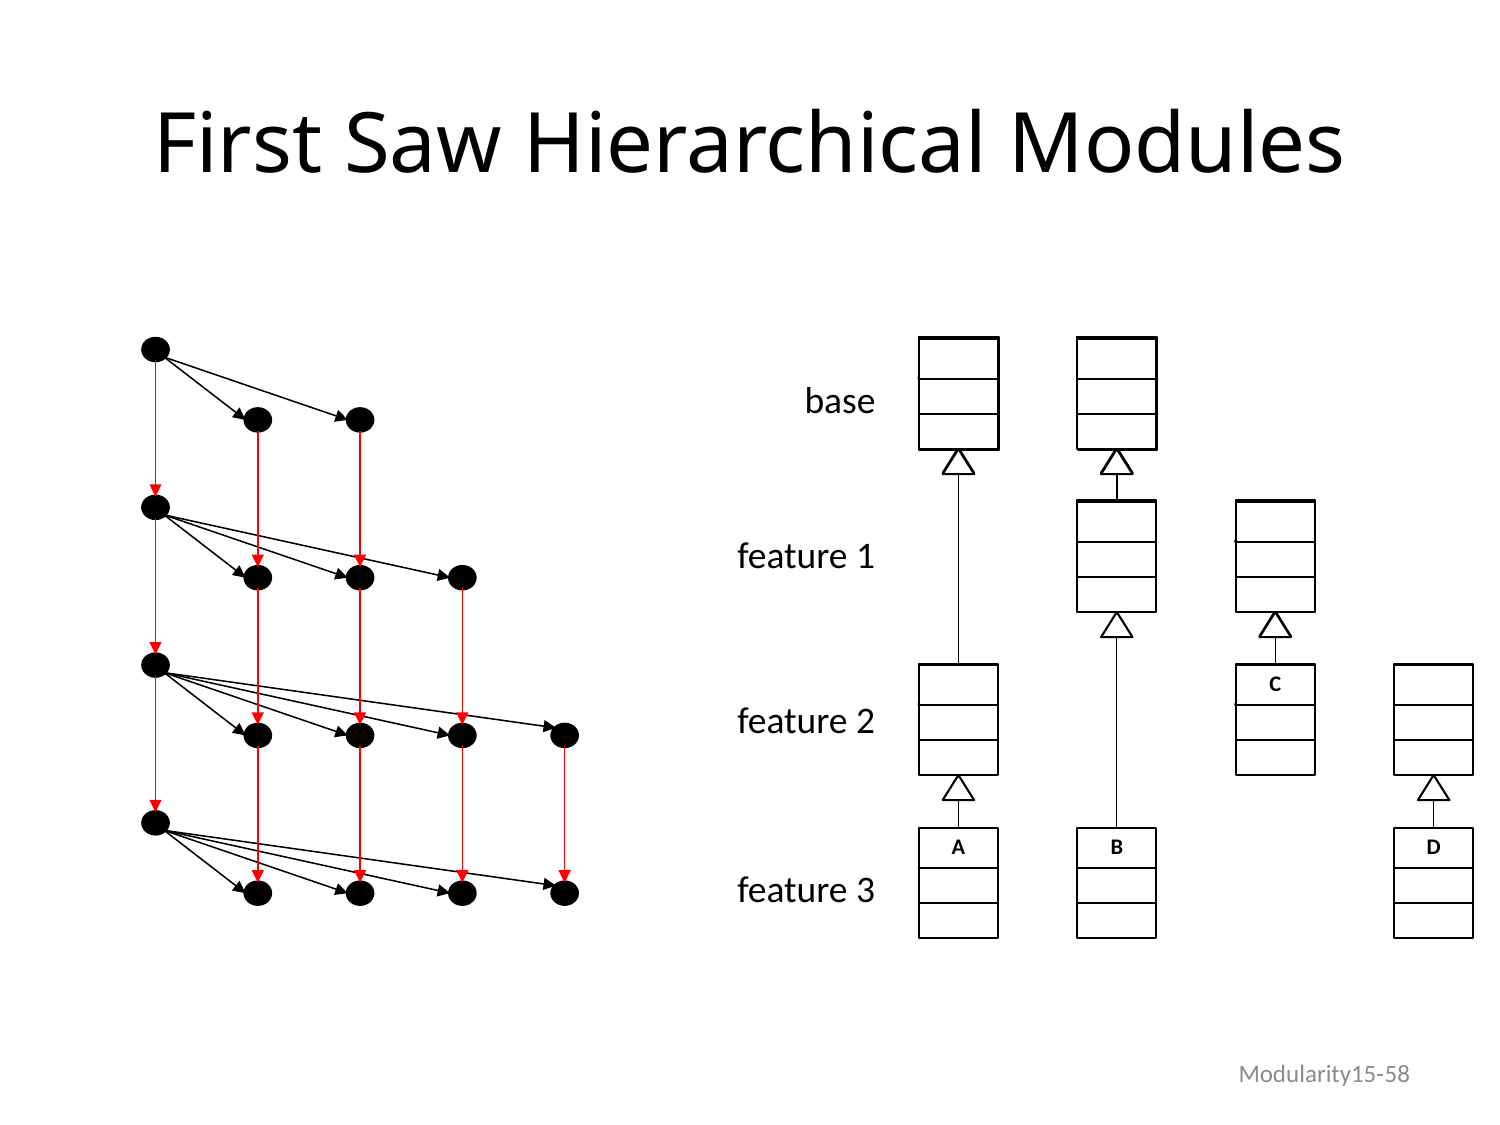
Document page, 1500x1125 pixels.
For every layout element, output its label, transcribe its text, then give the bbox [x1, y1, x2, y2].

text_box feature 2 [713, 689, 890, 749]
text_box feature 1 [713, 524, 890, 584]
slide_number Modularity15-58 [1074, 1042, 1425, 1103]
title First Saw Hierarchical Modules [75, 45, 1425, 233]
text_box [143, 675, 578, 904]
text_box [143, 338, 373, 358]
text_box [143, 517, 578, 675]
picture [914, 332, 1478, 943]
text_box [143, 359, 475, 516]
text_box base [789, 368, 891, 428]
text_box feature 3 [713, 857, 890, 918]
